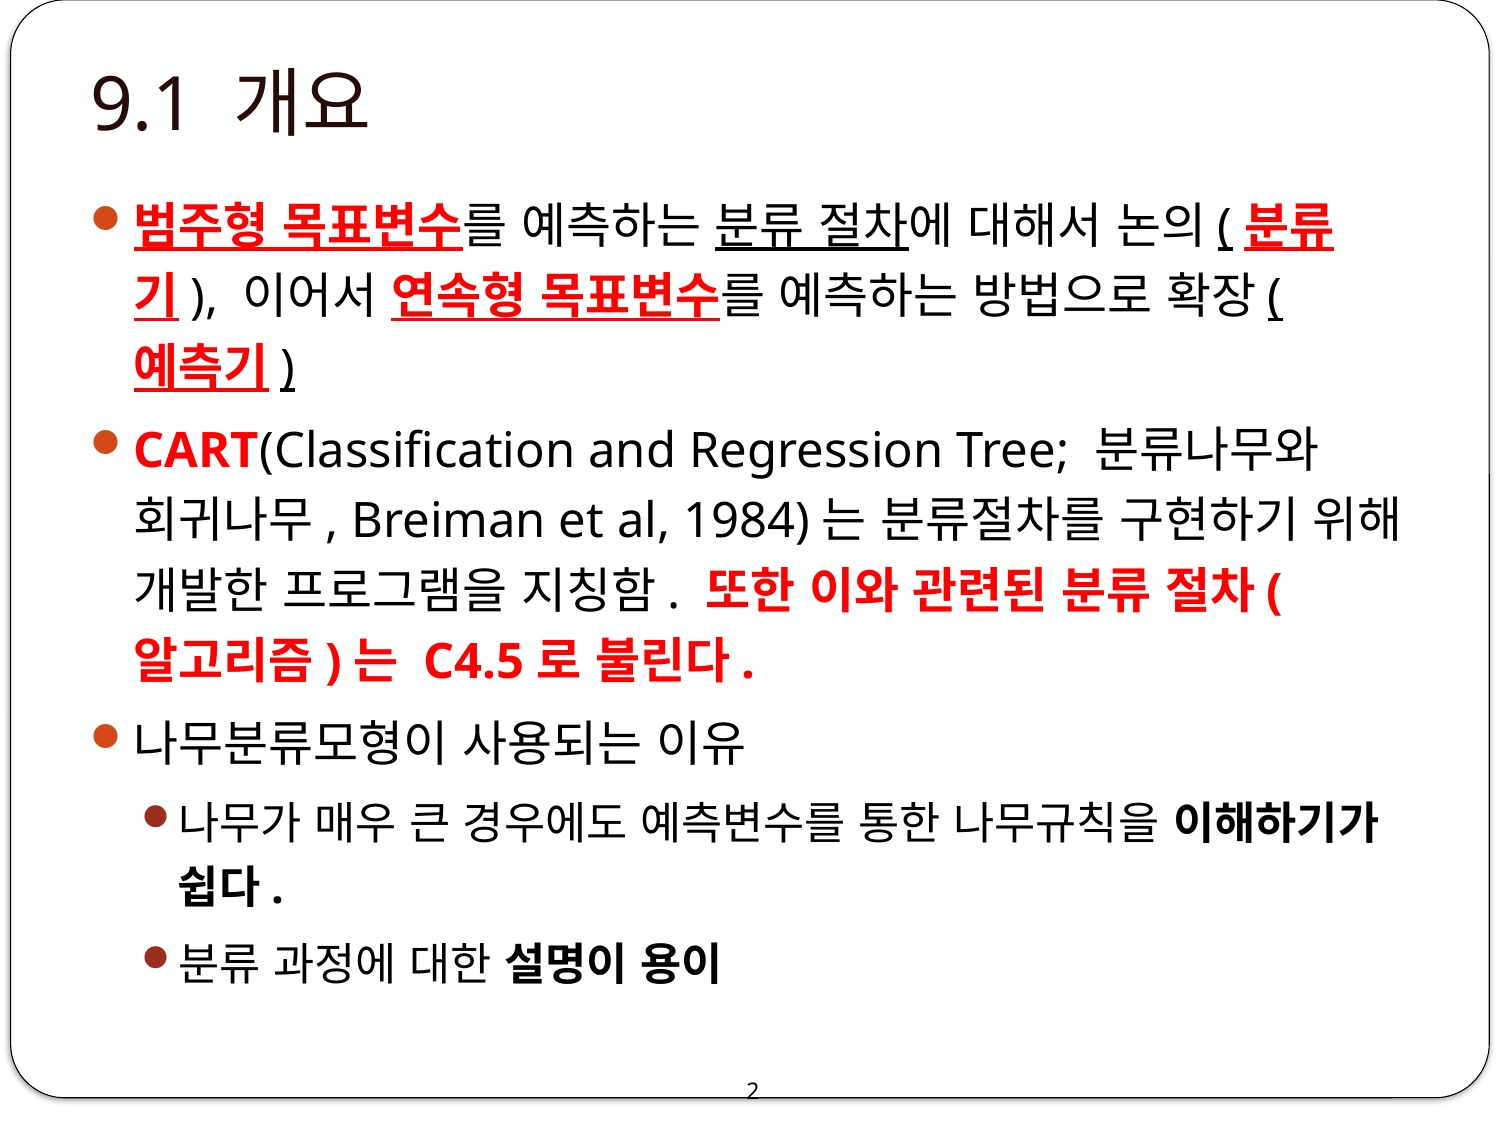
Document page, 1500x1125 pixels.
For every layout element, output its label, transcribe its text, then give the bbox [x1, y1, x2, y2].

title 9.1 개요 [75, 45, 1425, 164]
slide_number 2 [672, 1071, 834, 1115]
list 범주형 목표변수를 예측하는 분류 절차에 대해서 논의(분류기), 이어서 연속형 목표변수를 예측하는 방법으로 확장(예측기) CART(Classification and Regression Tree; 분류나무와 회귀나무, Breiman et al, 1984)는 분류절차를 구현하기 위해 개발한 프로그램을 지칭함. 또한 이와 관련된 분류 절차(알고리즘)는 C4.5로 불린다. 나무분류모형이 사용되는 이유 나무가 매우 큰 경우에도 예측변수를 통한 나무규칙을 이해하기가 쉽다. 분류 과정에 대한 설명이 용이 [75, 174, 1425, 1005]
